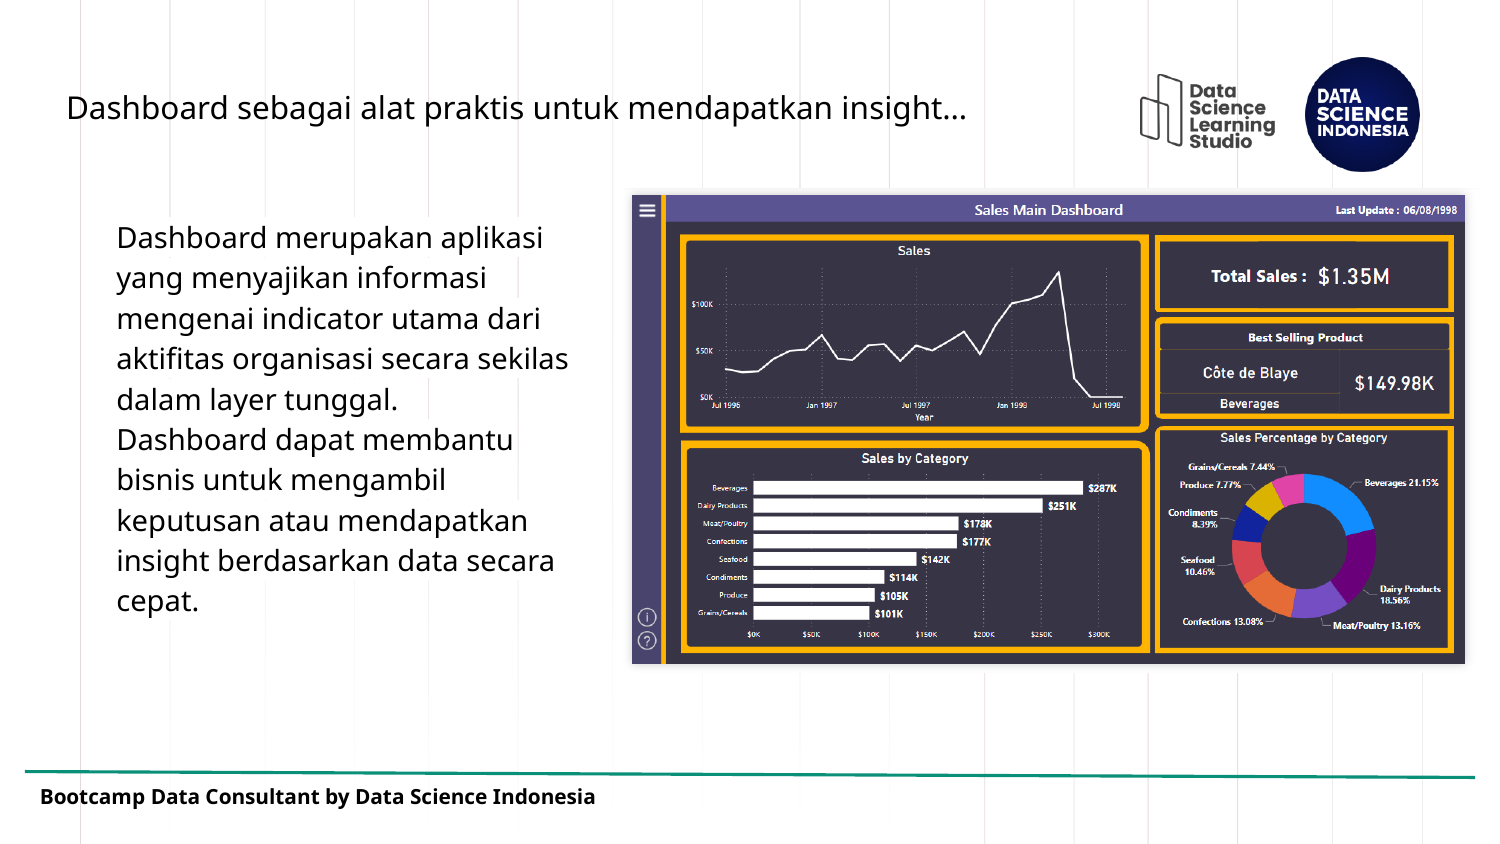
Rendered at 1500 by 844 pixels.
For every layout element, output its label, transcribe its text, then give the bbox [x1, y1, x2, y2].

picture [0, 0, 1500, 844]
list Dashboard merupakan aplikasi yang menyajikan informasi mengenai indicator utama dari aktifitas organisasi secara sekilas dalam layer tunggal. Dashboard dapat membantu bisnis untuk mengambil keputusan atau mendapatkan insight berdasarkan data secara cepat. [78, 199, 589, 683]
title Dashboard sebagai alat praktis untuk mendapatkan insight… [51, 72, 1098, 167]
